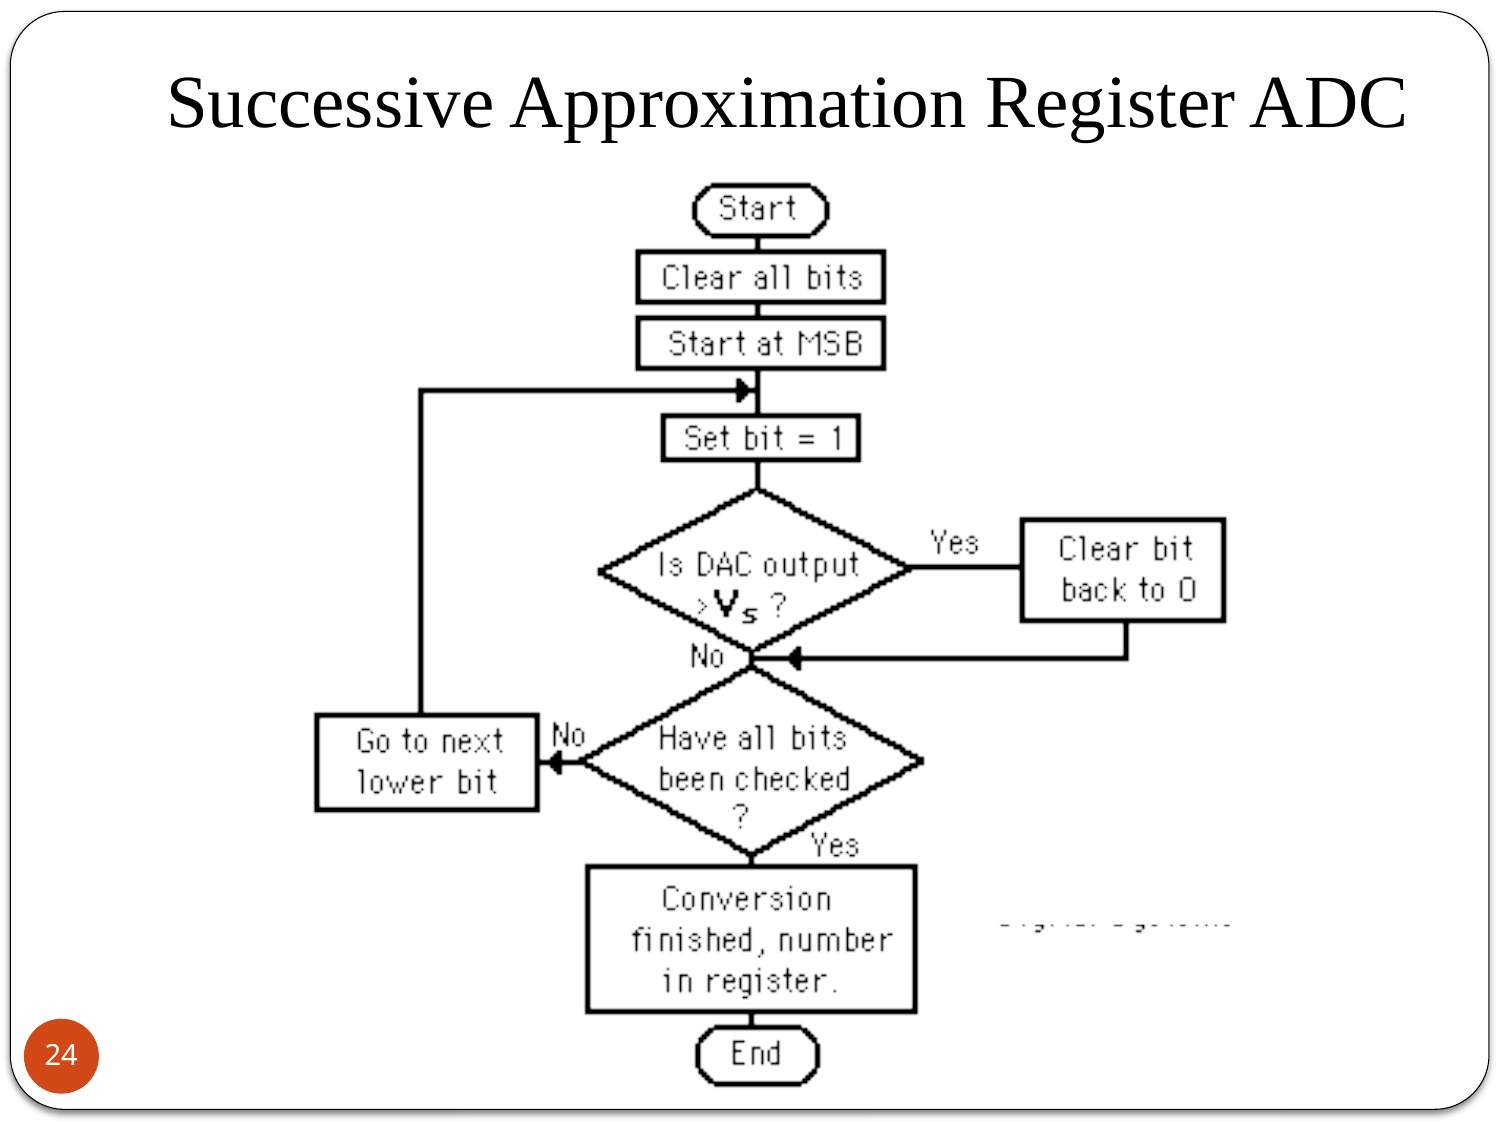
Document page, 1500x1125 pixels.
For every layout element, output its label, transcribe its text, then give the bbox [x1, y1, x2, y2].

slide_number 24 [23, 1018, 99, 1094]
title Successive Approximation Register ADC [150, 45, 1425, 233]
picture [276, 174, 1251, 1101]
